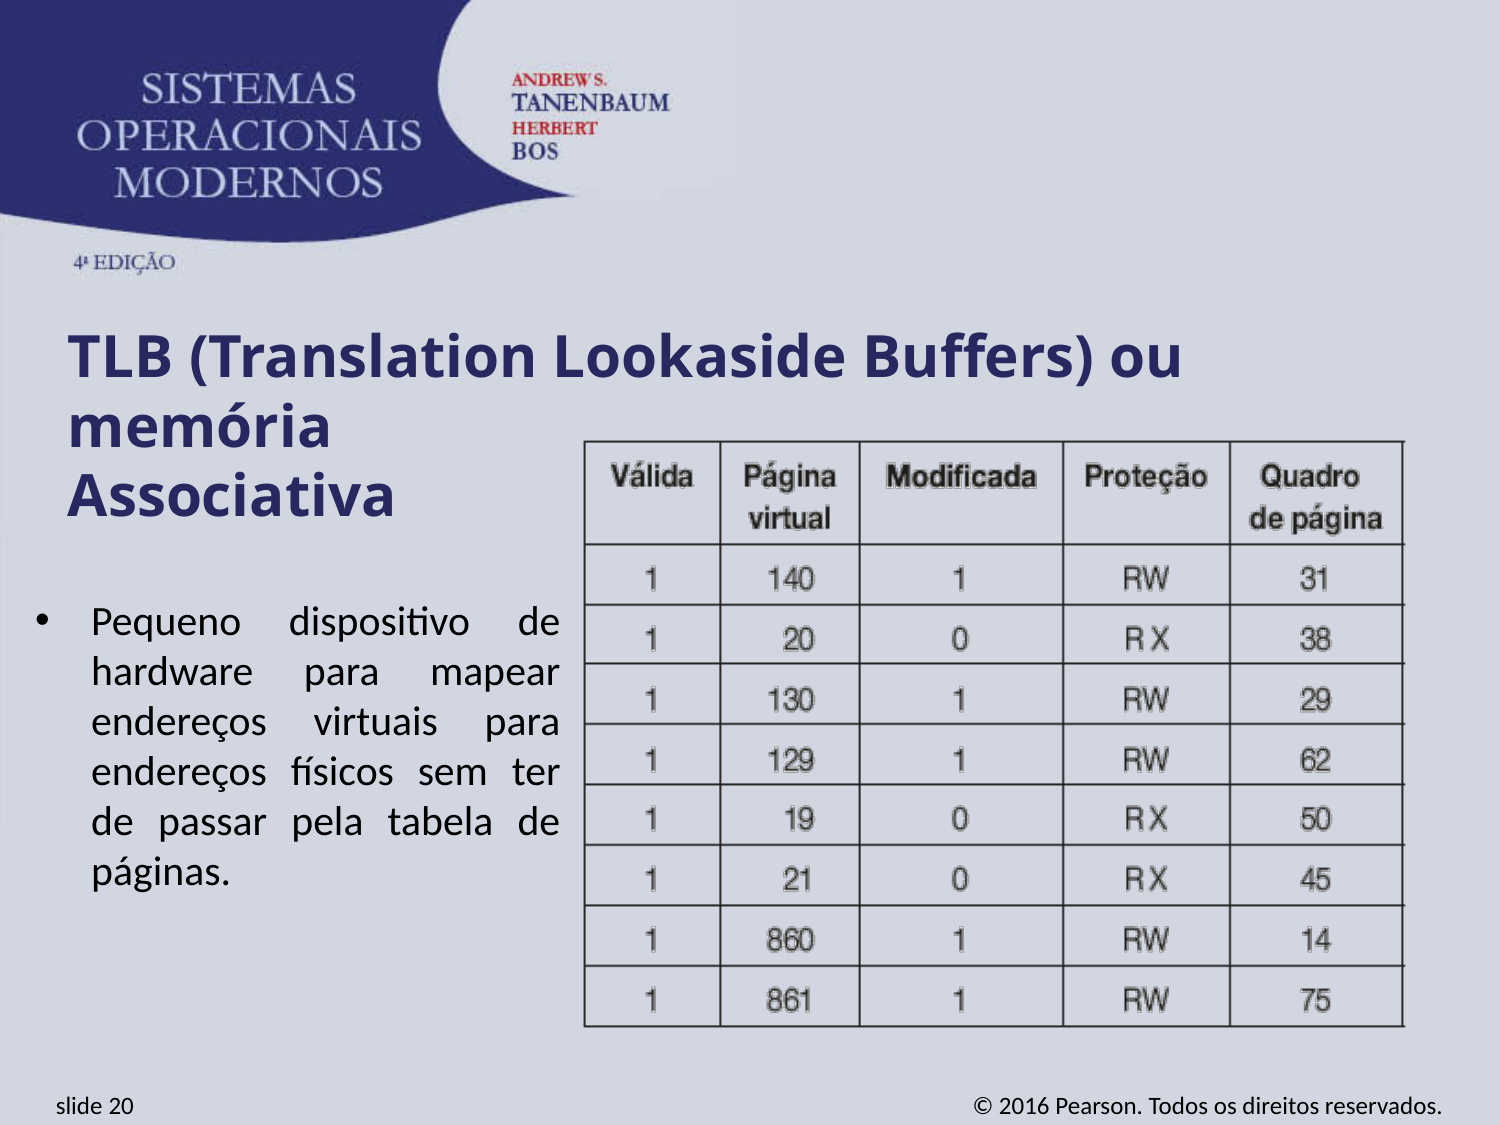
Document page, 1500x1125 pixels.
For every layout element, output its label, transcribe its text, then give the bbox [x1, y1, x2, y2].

text_box TLB (Translation Lookaside Buffers) ou memória Associativa [53, 311, 1424, 536]
text_box Pequeno dispositivo de hardware para mapear endereços virtuais para endereços físicos sem ter de passar pela tabela de páginas. [20, 536, 570, 902]
picture [0, 0, 1500, 1125]
